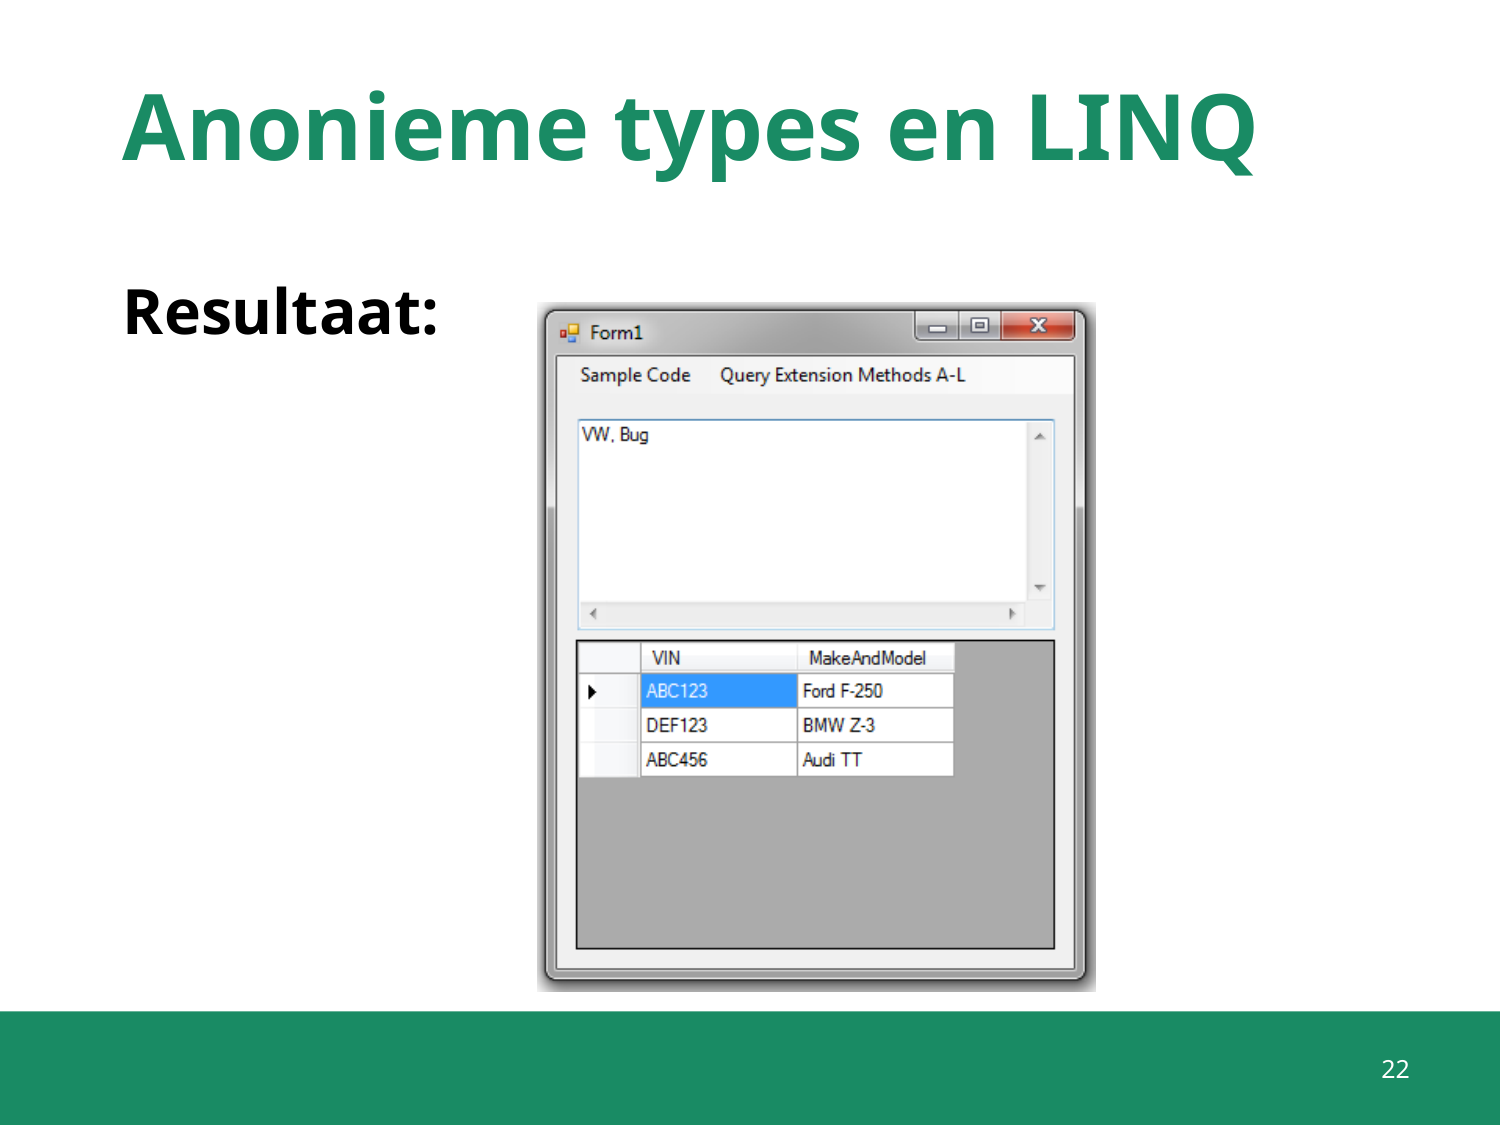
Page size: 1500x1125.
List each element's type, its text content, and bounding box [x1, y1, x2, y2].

title Anonieme types en LINQ [107, 30, 1425, 218]
slide_number 22 [1338, 1040, 1425, 1101]
picture [537, 302, 1096, 992]
list Resultaat: [107, 249, 1425, 993]
